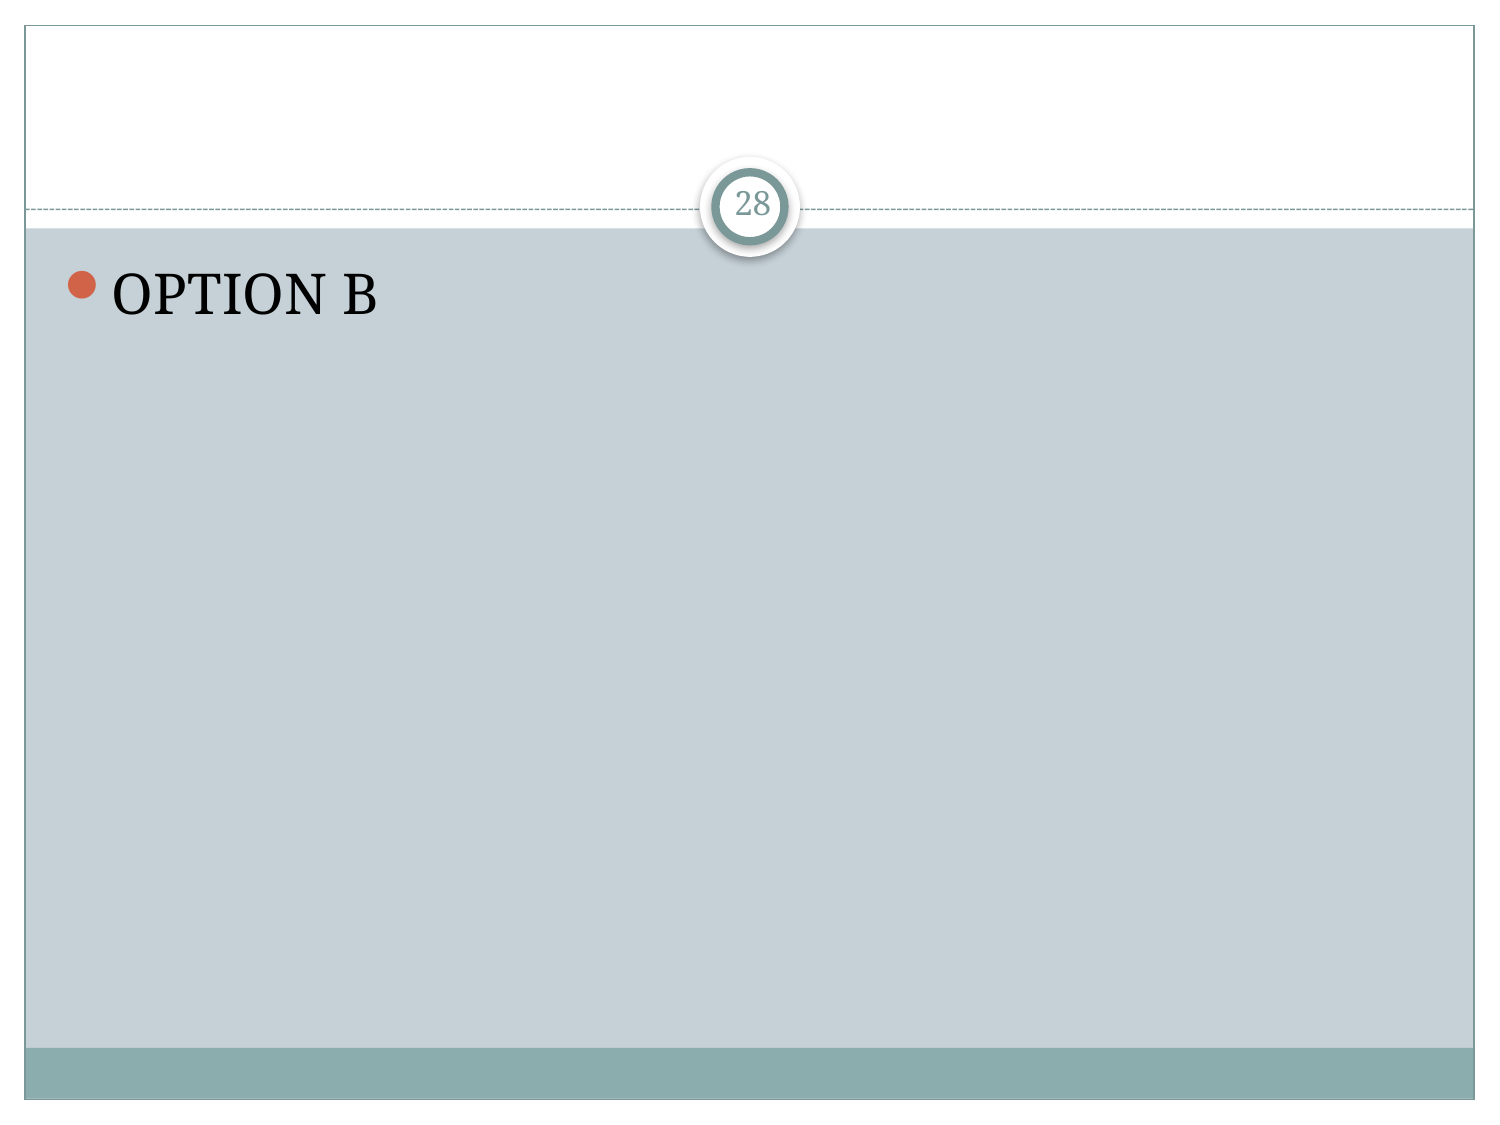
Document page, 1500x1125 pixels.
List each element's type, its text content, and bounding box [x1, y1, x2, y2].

slide_number 28 [715, 168, 791, 241]
list OPTION B [49, 250, 1445, 1001]
